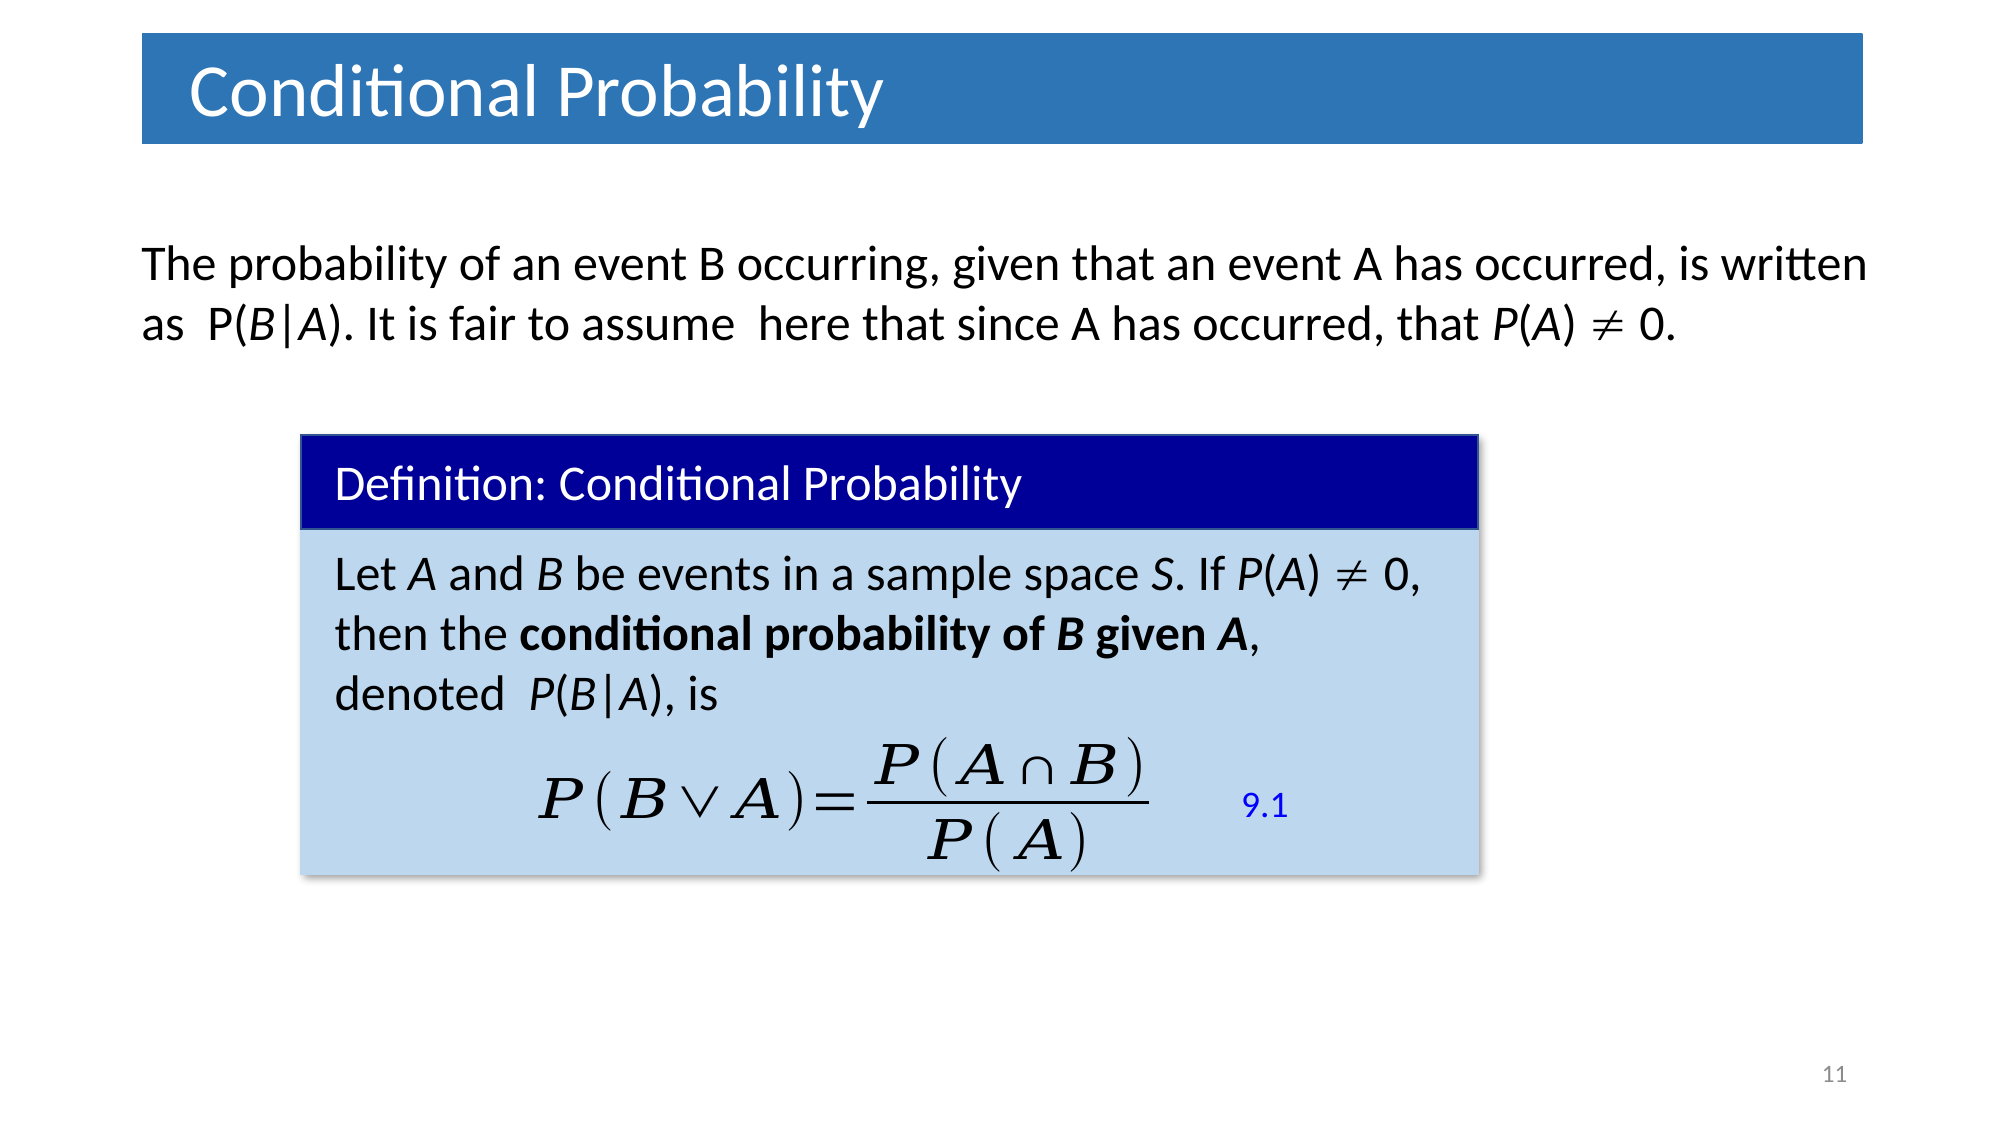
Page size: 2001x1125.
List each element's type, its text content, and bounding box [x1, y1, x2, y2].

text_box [300, 435, 1479, 875]
text_box Conditional Probability [142, 33, 1863, 144]
text_box The probability of an event B occurring, given that an event A has occurred, is written as P(B|A). It is fair to assume here that since A has occurred, that P(A)  0. [126, 223, 1929, 381]
slide_number 11 [1412, 1042, 1863, 1103]
